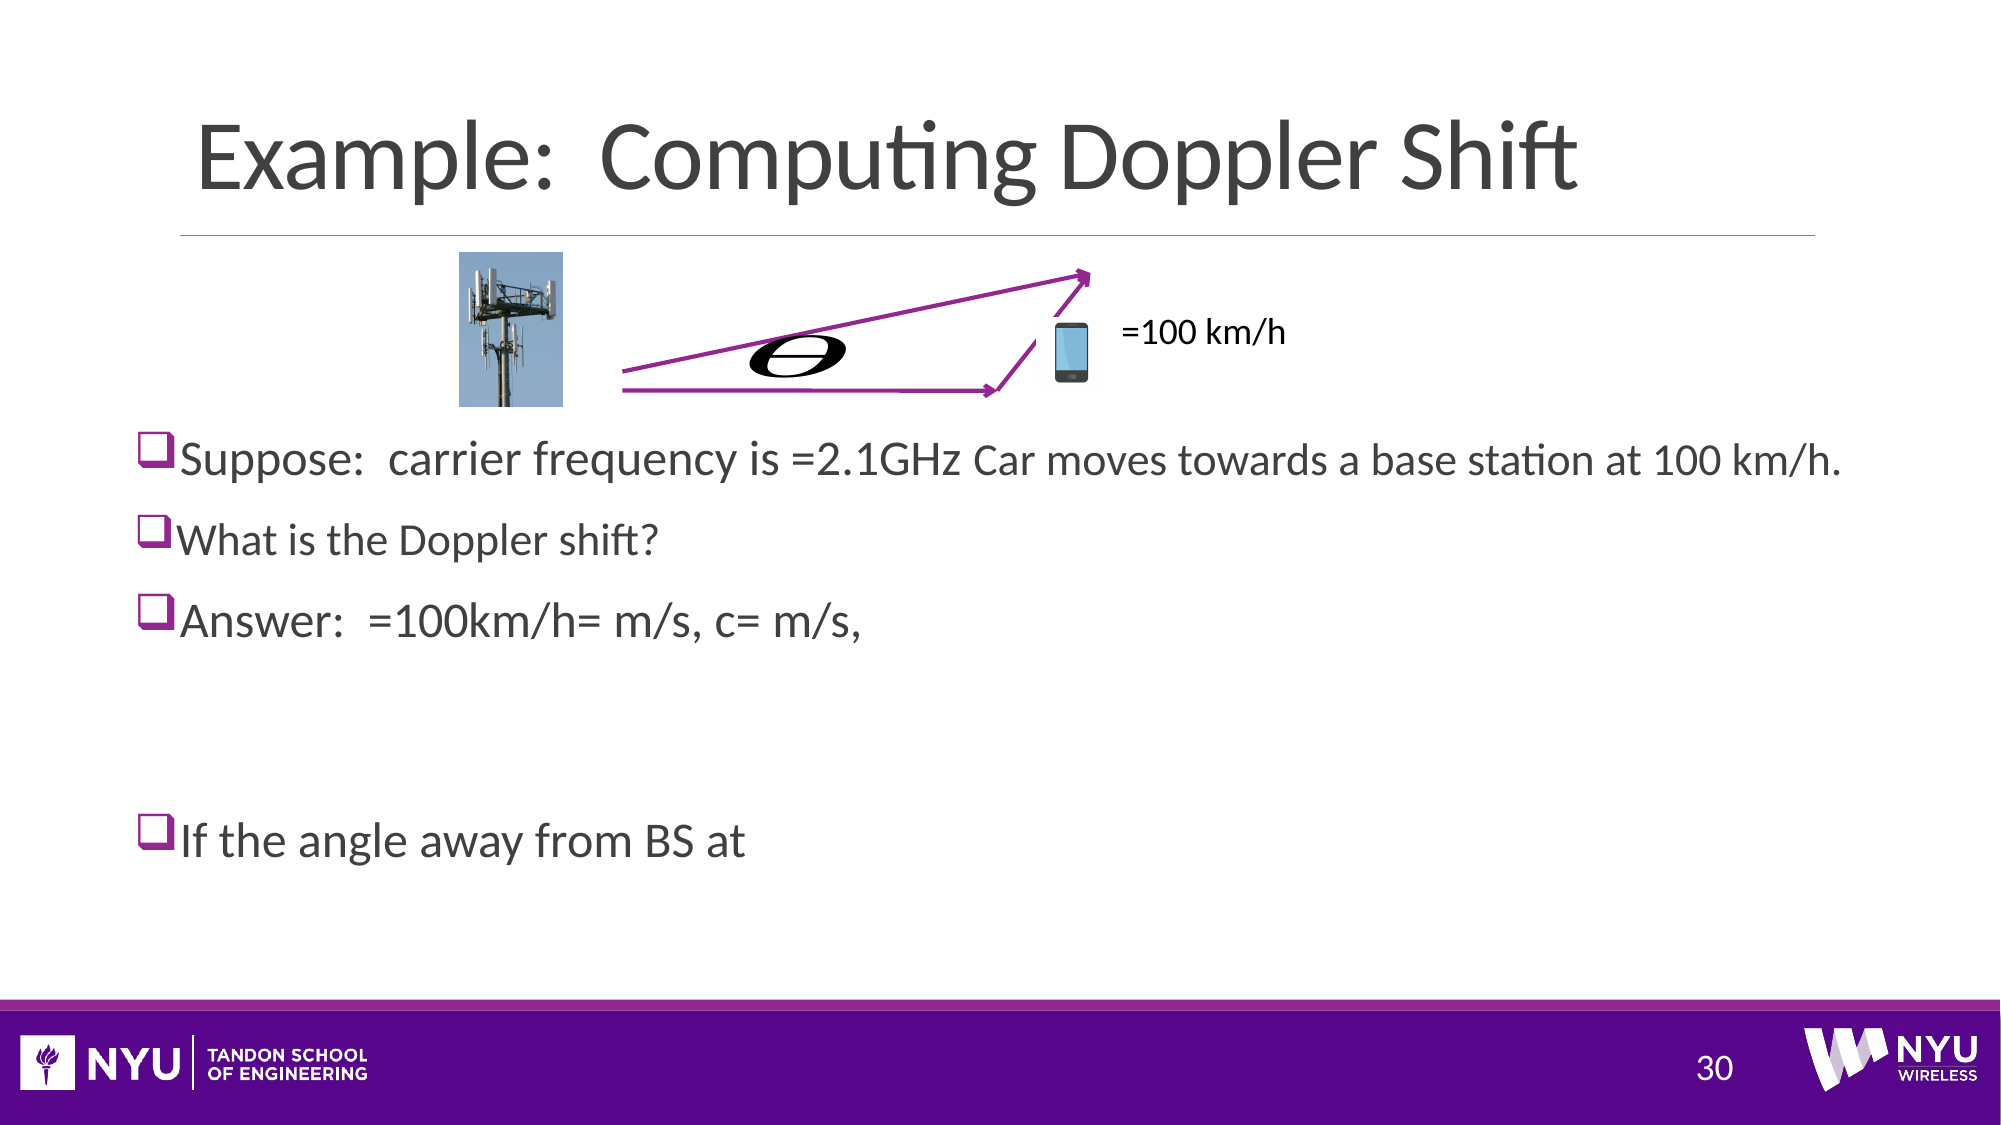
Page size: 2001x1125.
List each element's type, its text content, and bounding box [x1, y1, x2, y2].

title Example: Computing Doppler Shift [180, 47, 1830, 218]
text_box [621, 272, 1091, 373]
picture [1035, 316, 1108, 389]
picture [459, 252, 564, 408]
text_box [984, 284, 1104, 379]
slide_number 30 [1533, 1035, 1749, 1096]
